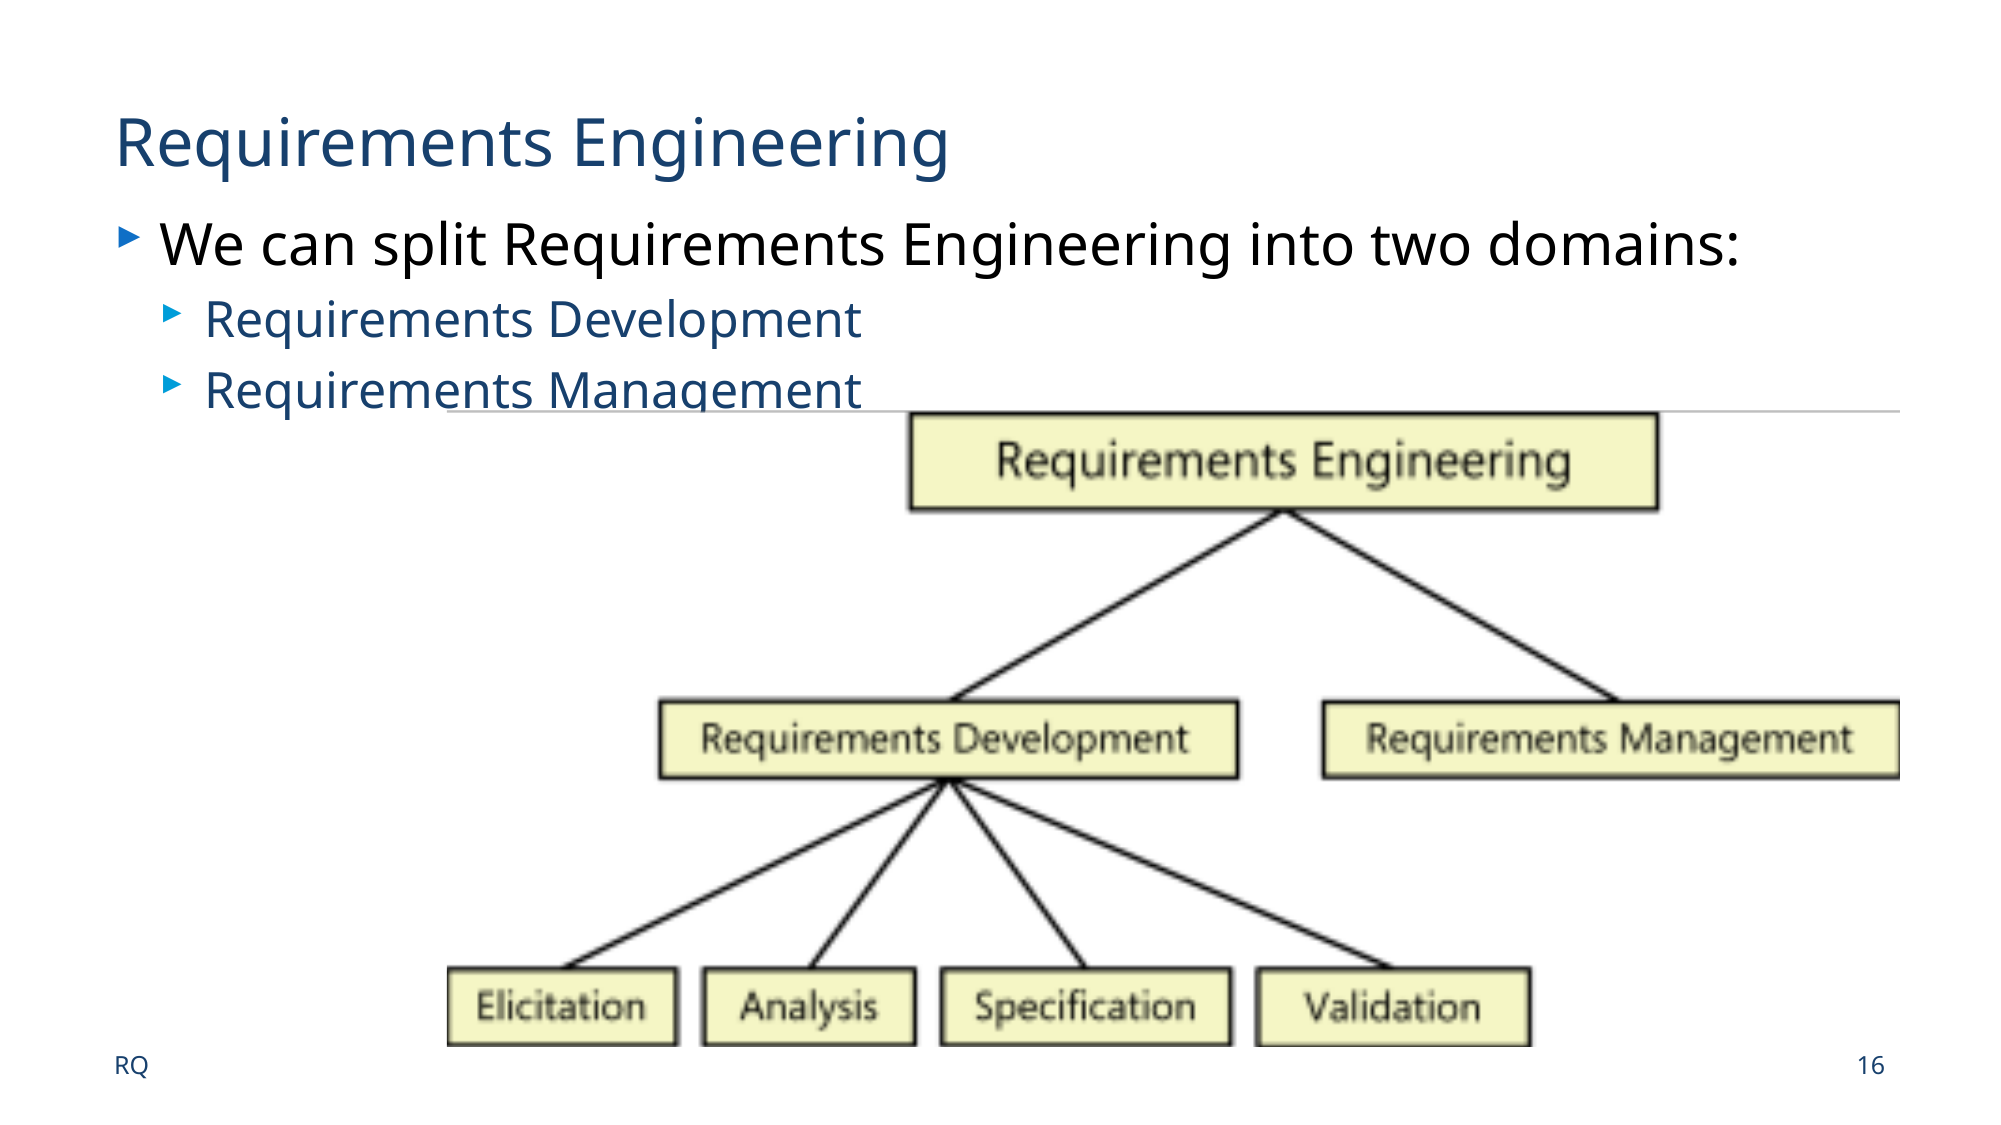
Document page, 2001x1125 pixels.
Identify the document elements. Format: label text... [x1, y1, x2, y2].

picture [446, 409, 1901, 1048]
list We can split Requirements Engineering into two domains: Requirements Development Requirements Management [99, 200, 1900, 1010]
slide_number RQ [99, 1042, 604, 1103]
slide_number 16 [1467, 1059, 1900, 1103]
title Requirements Engineering [99, 24, 1900, 188]
